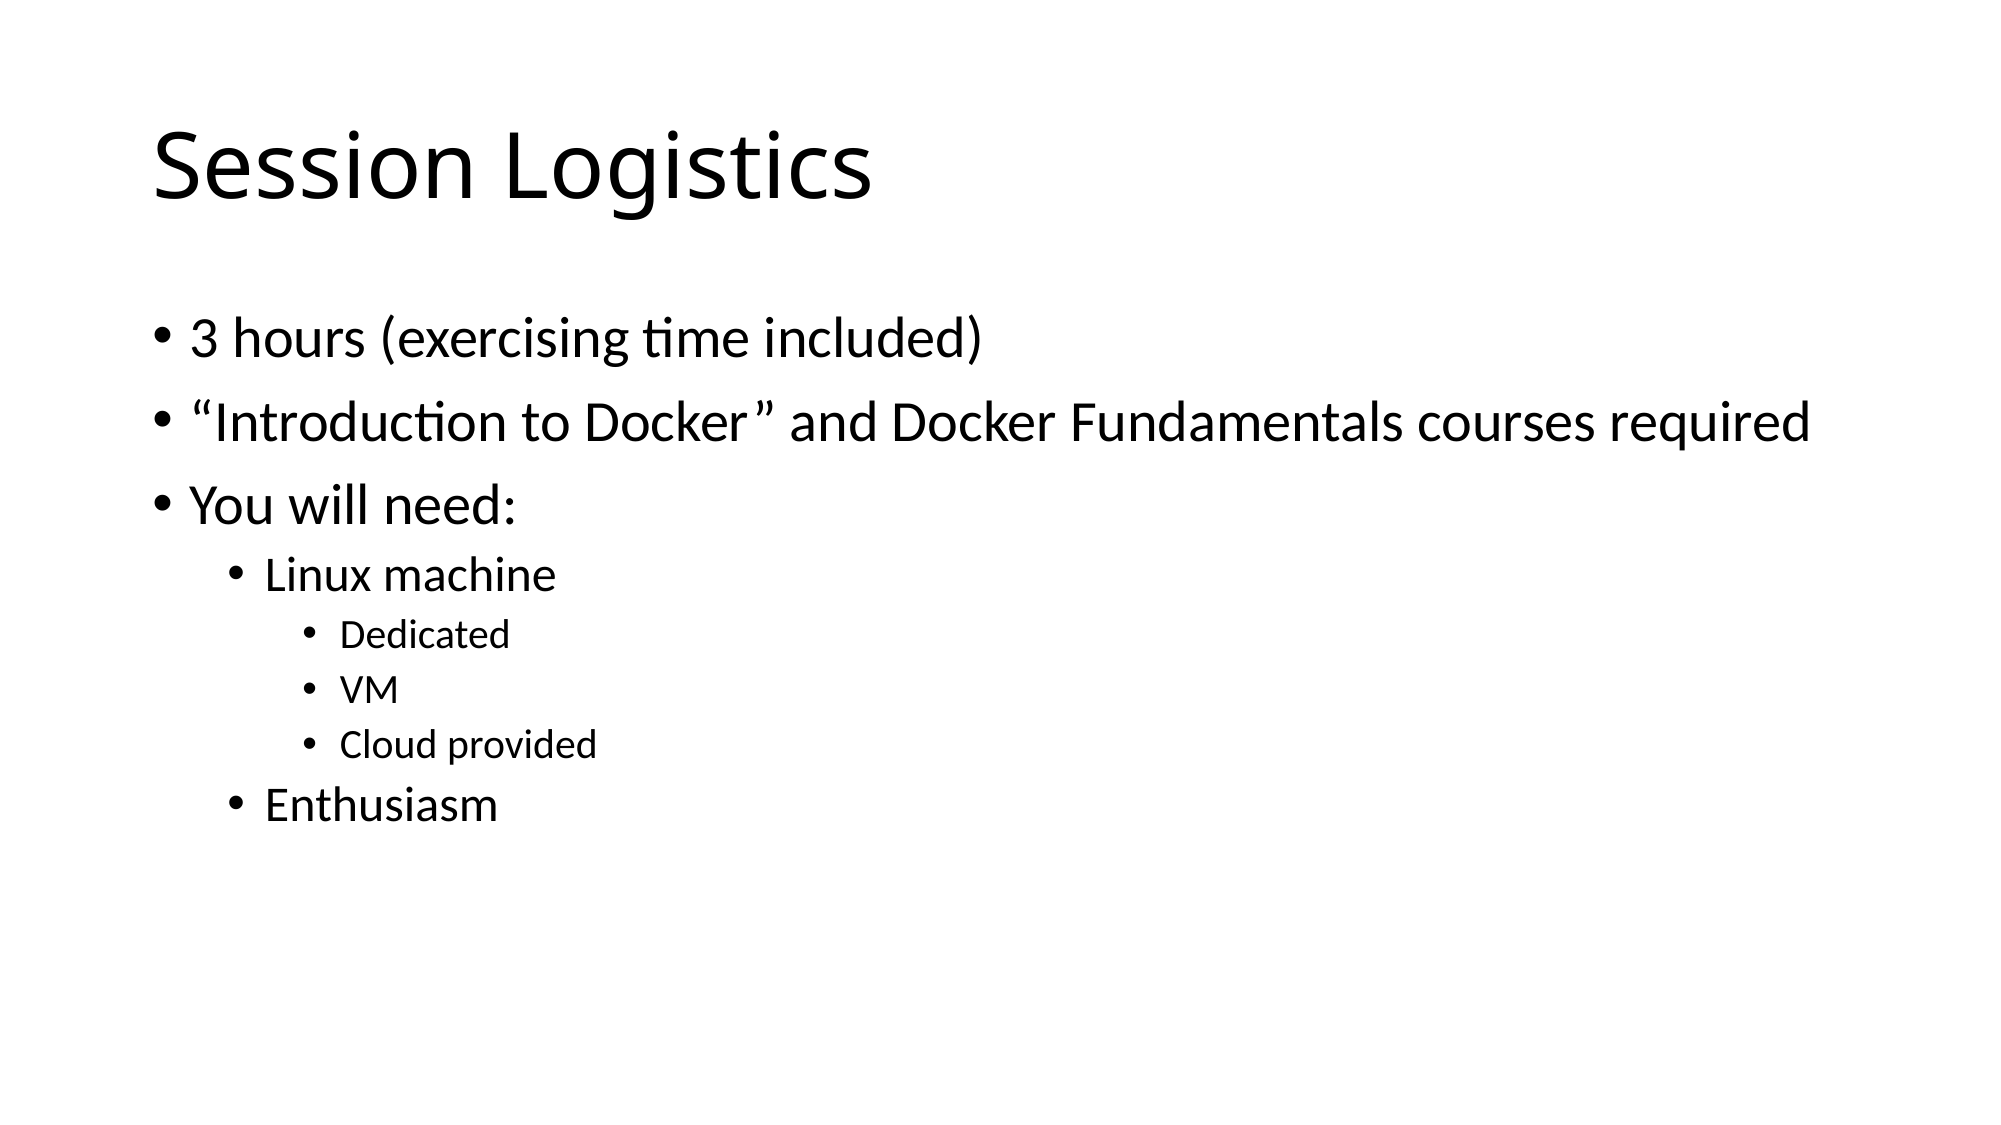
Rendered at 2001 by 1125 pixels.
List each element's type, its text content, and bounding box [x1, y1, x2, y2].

title Session Logistics [137, 59, 1863, 278]
list 3 hours (exercising time included) “Introduction to Docker” and Docker Fundamentals courses required You will need: Linux machine Dedicated VM Cloud provided Enthusiasm [137, 299, 1863, 1014]
